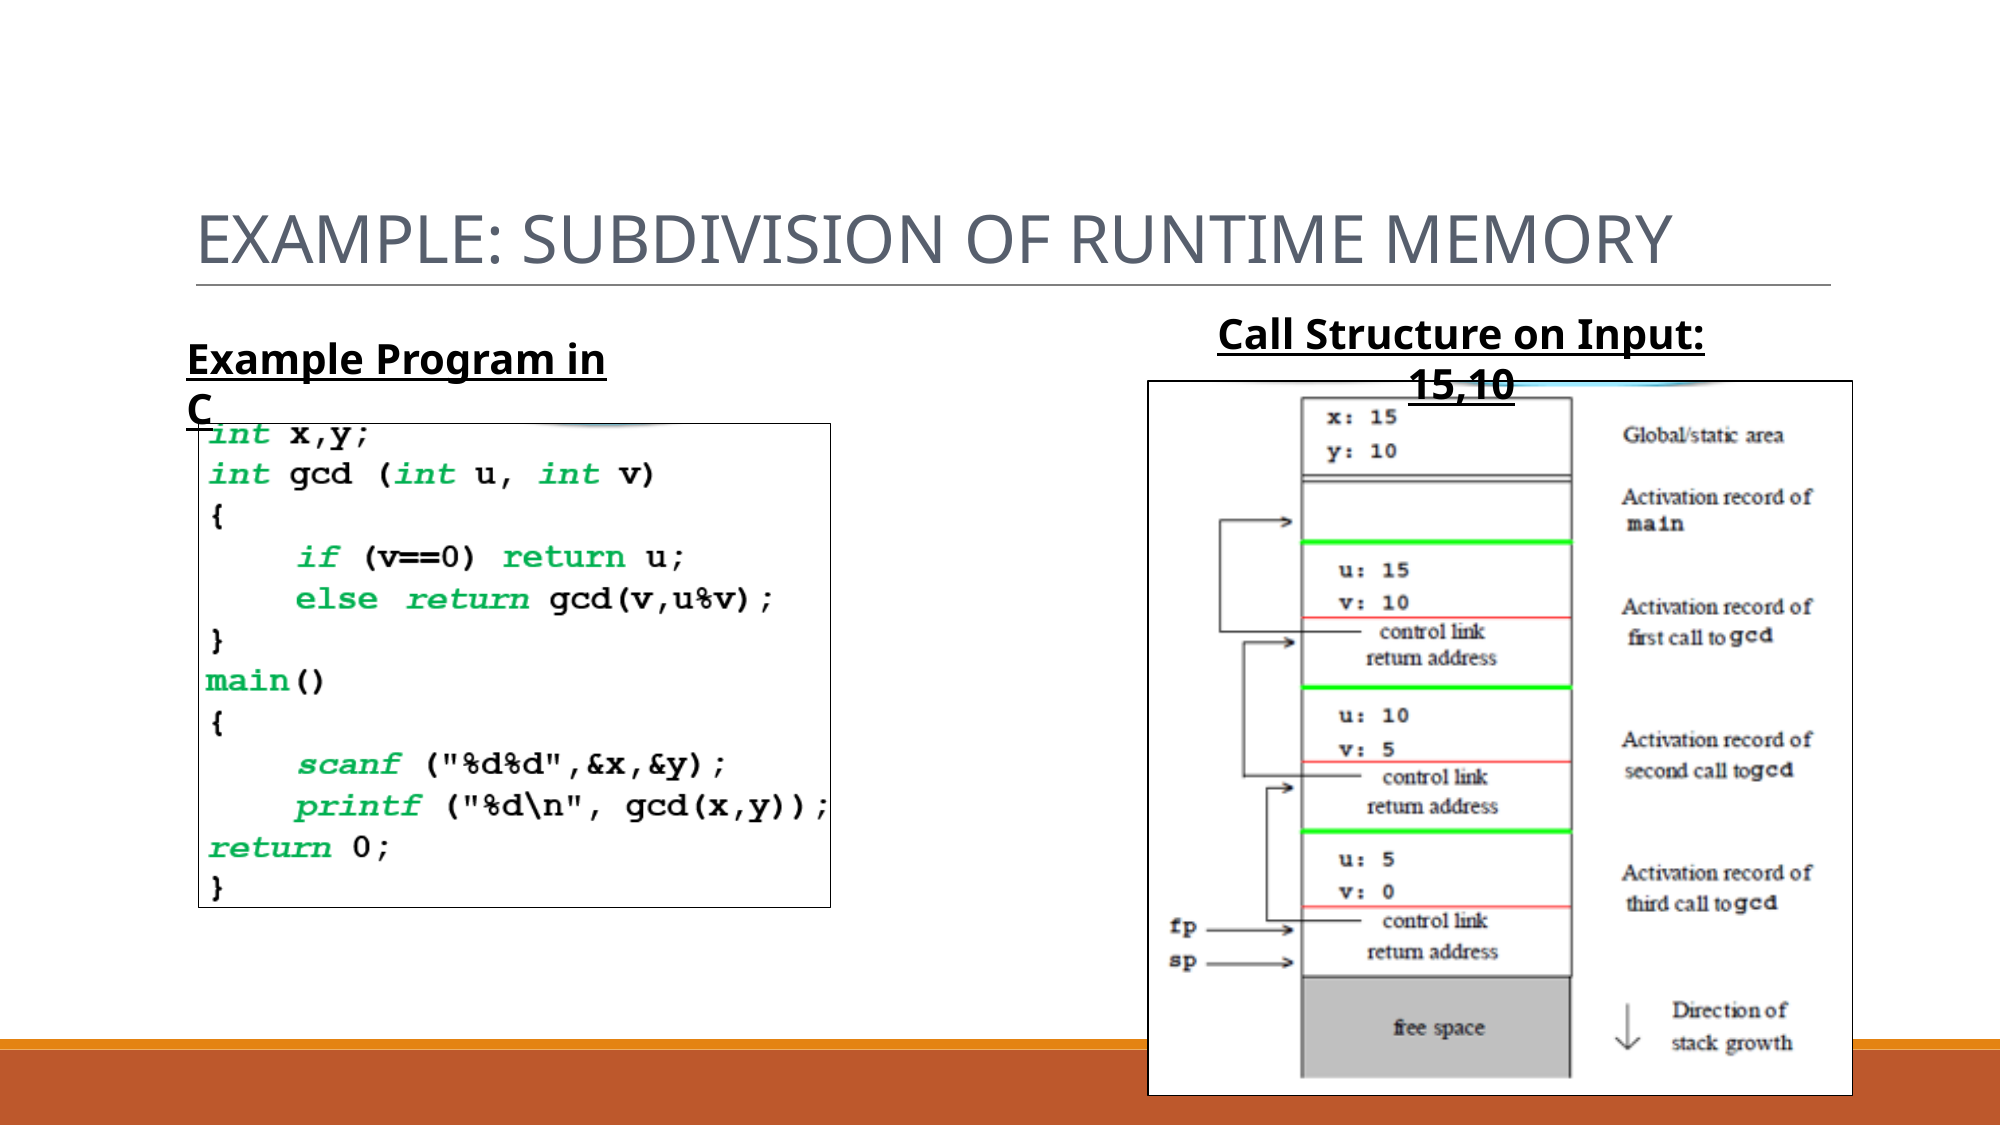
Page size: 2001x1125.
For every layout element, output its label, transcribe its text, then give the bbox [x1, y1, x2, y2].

text_box Example: SUBDIVISION OF RUNTIME MEMORY [180, 47, 1830, 285]
picture [198, 424, 830, 908]
picture [1148, 381, 1853, 1096]
text_box Example Program in C [171, 325, 638, 391]
text_box Call Structure on Input: 15,10 [1148, 300, 1775, 366]
